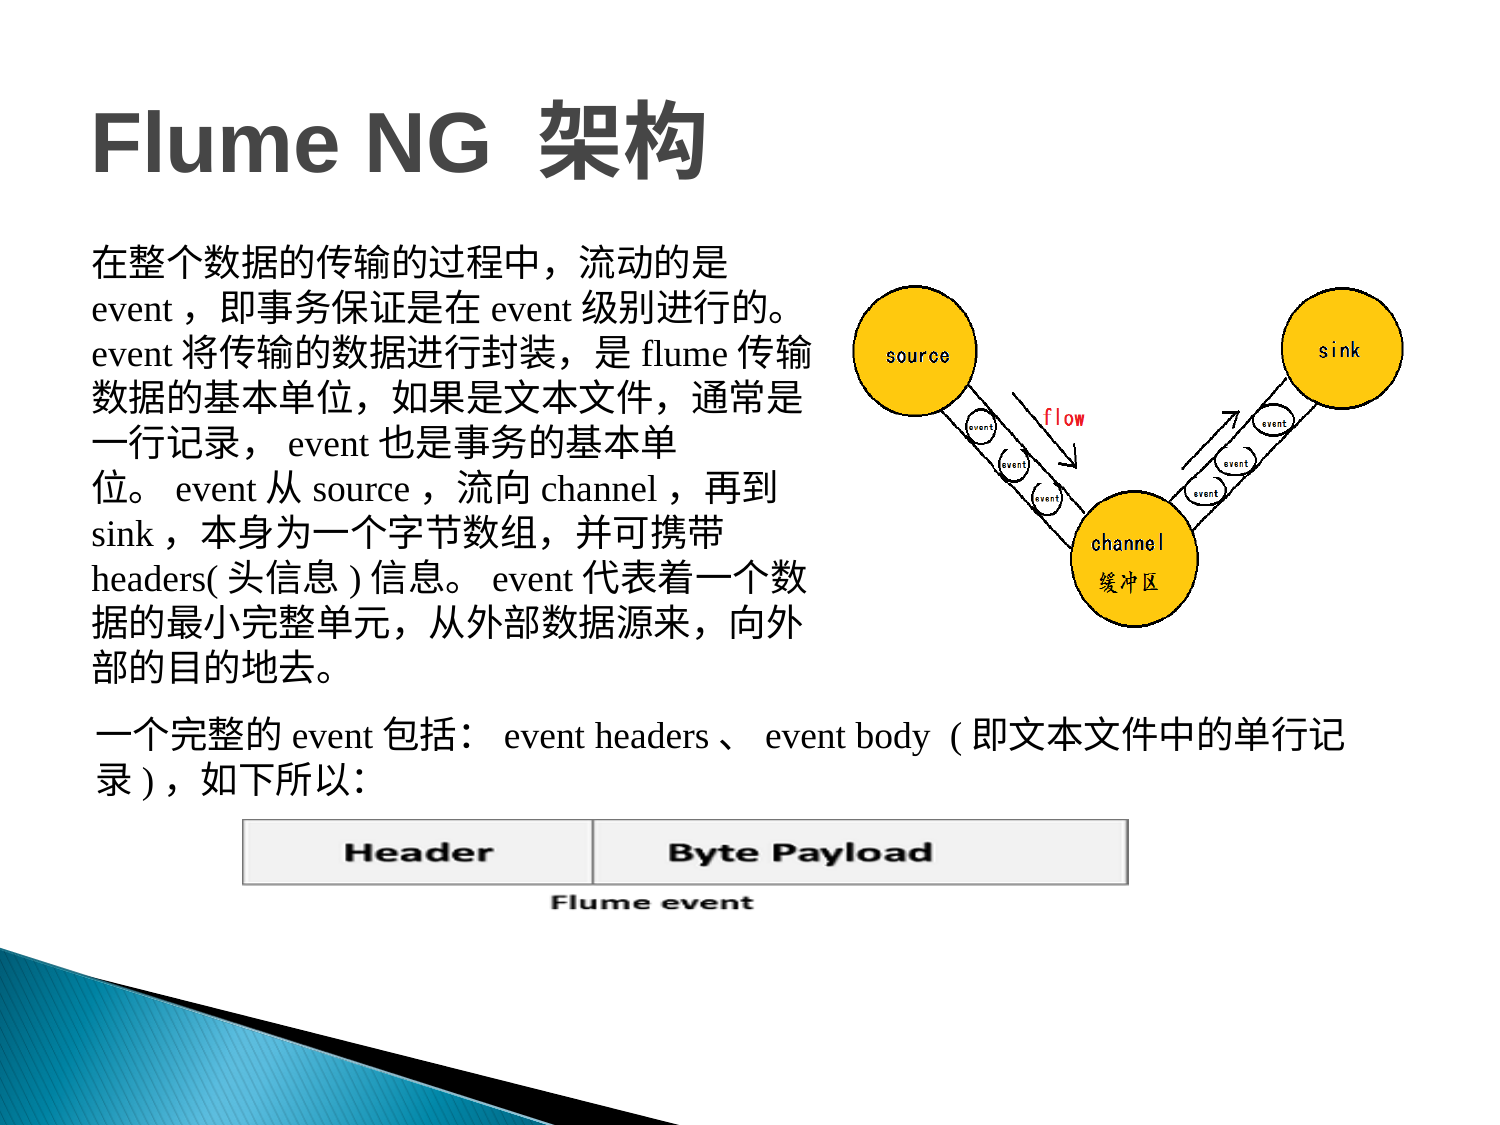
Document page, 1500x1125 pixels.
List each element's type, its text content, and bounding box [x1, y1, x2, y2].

text_box 在整个数据的传输的过程中，流动的是event，即事务保证是在event级别进行的。event将传输的数据进行封装，是flume传输数据的基本单位，如果是文本文件，通常是一行记录，event也是事务的基本单位。event从source，流向channel，再到sink，本身为一个字节数组，并可携带headers(头信息)信息。event代表着一个数据的最小完整单元，从外部数据源来，向外部的目的地去。 [76, 231, 845, 697]
picture [842, 255, 1447, 647]
text_box 一个完整的event包括：event headers、event body (即文本文件中的单行记录)，如下所以： [80, 703, 1447, 809]
picture [0, 946, 559, 1125]
picture [241, 819, 1129, 929]
title Flume NG 架构 [75, 45, 1425, 233]
